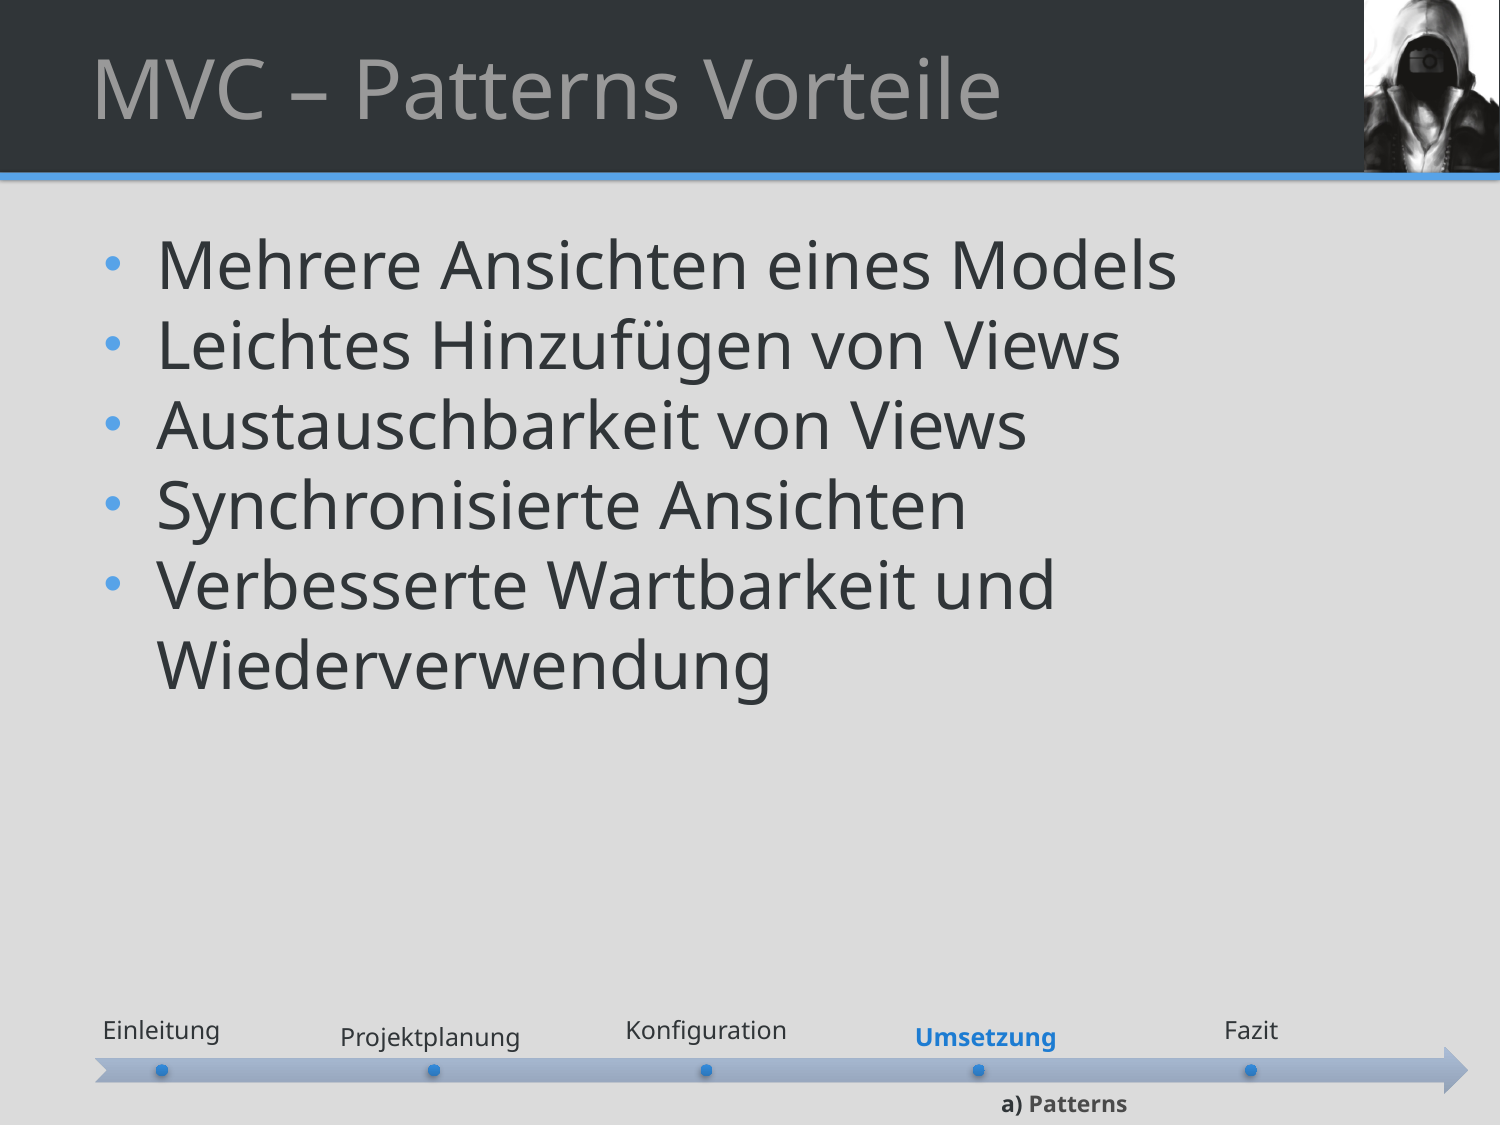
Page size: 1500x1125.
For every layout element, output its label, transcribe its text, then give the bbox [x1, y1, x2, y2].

title MVC – Patterns Vorteile [75, 0, 1365, 173]
list Mehrere Ansichten eines Models Leichtes Hinzufügen von Views Austauschbarkeit von Views Synchronisierte Ansichten Verbesserte Wartbarkeit und Wiederverwendung [75, 208, 1425, 1000]
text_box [0, 1011, 1500, 1125]
picture [1365, 0, 1499, 172]
